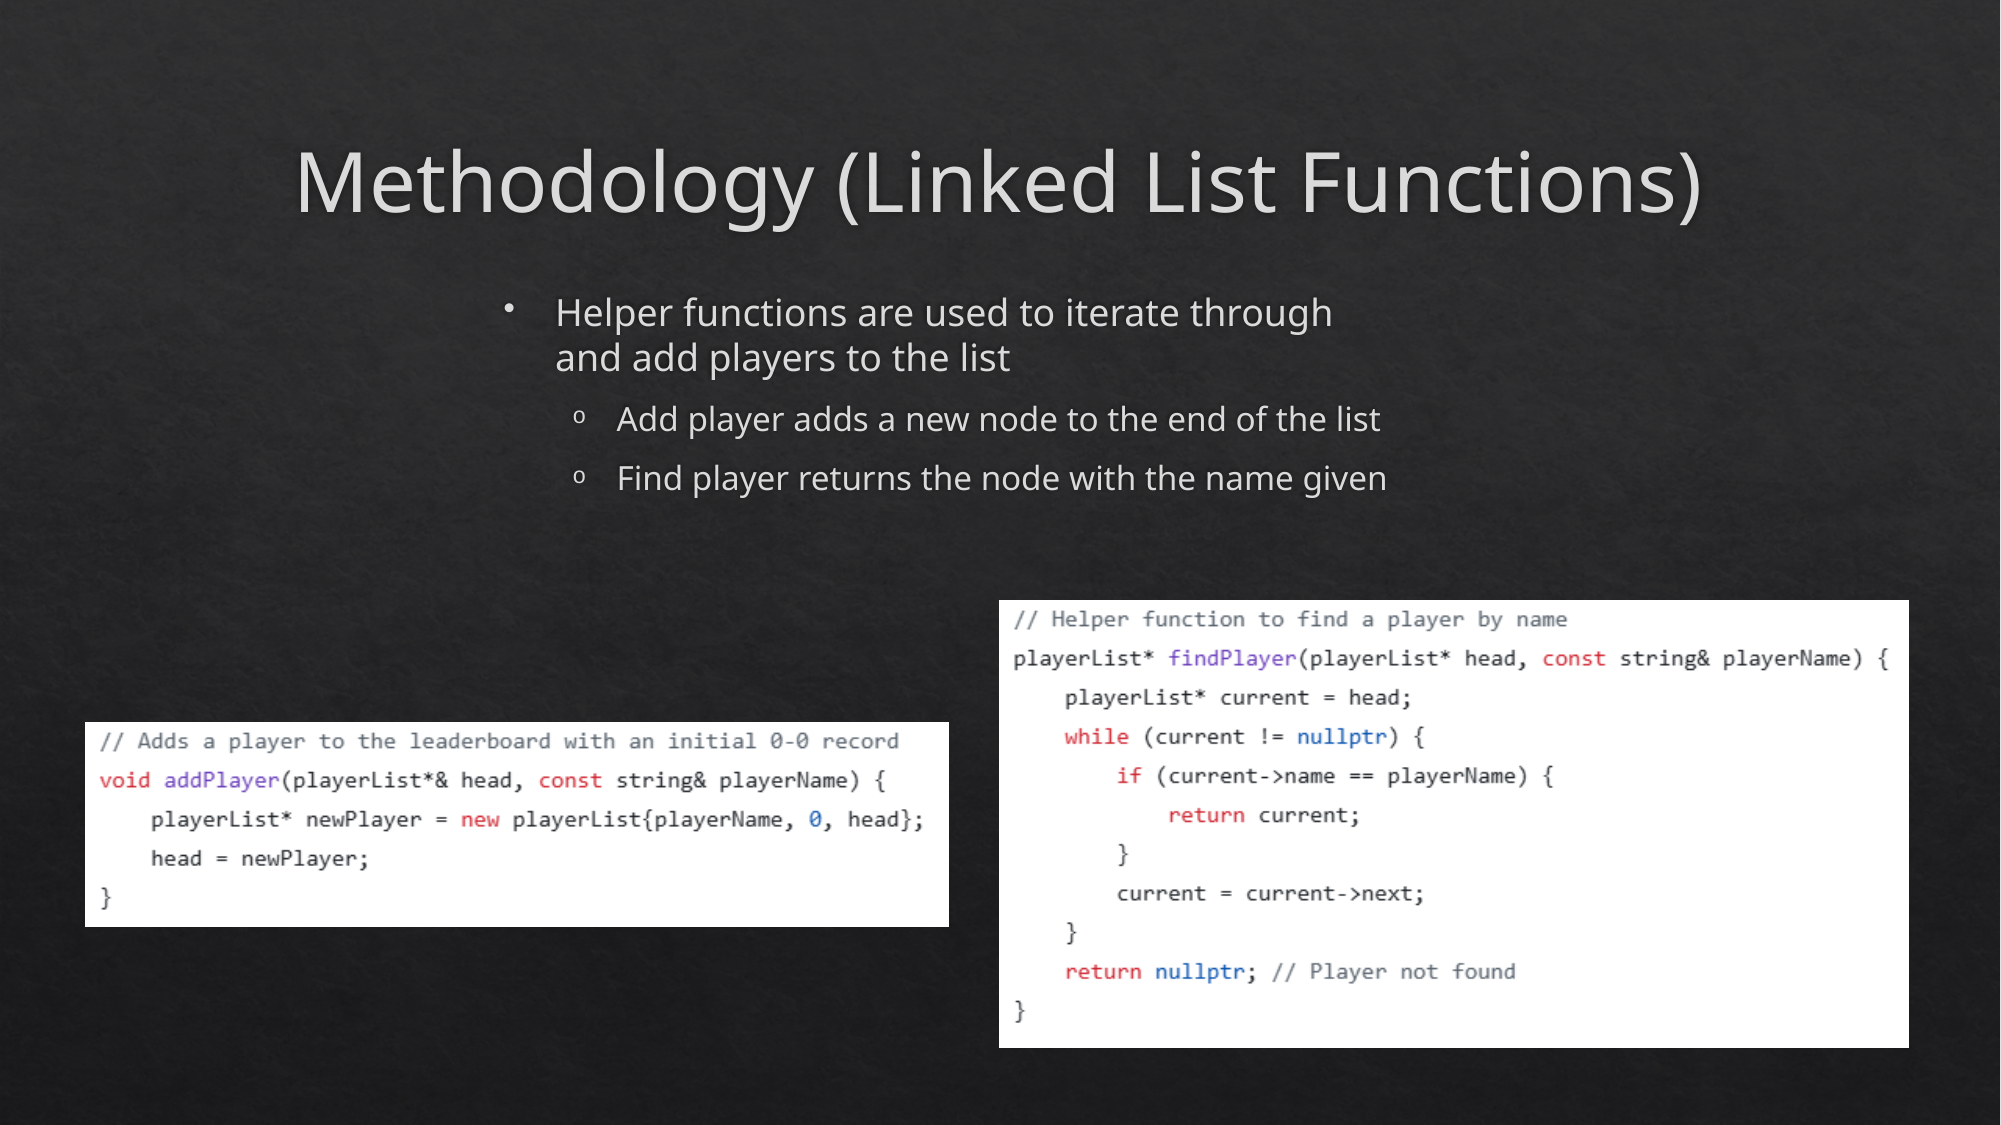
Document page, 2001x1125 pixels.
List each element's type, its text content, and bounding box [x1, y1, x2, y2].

list Helper functions are used to iterate through and add players to the list Add player adds a new node to the end of the list Find player returns the node with the name given [483, 281, 1413, 950]
picture [999, 600, 1910, 1048]
title Methodology (Linked List Functions) [149, 99, 1849, 260]
picture [85, 721, 949, 928]
